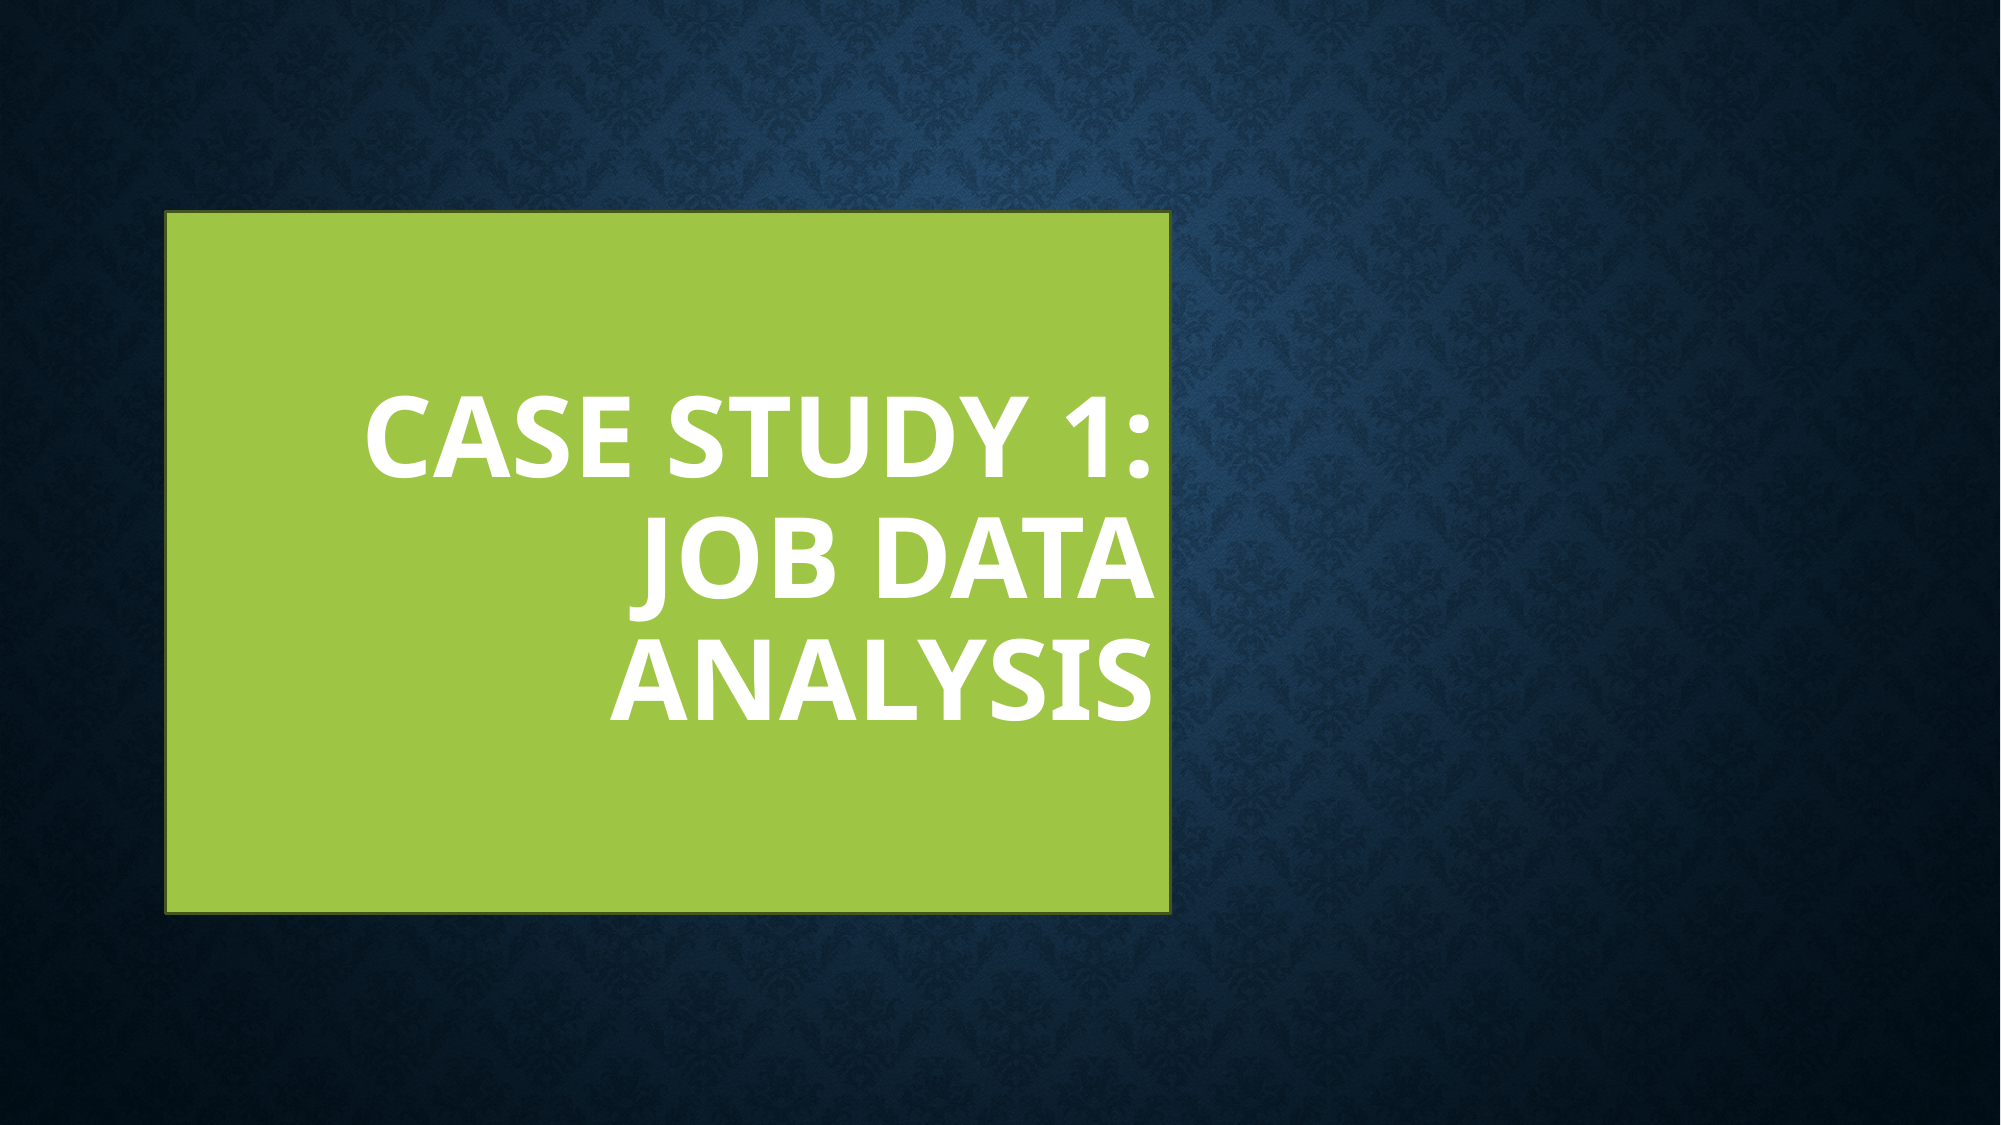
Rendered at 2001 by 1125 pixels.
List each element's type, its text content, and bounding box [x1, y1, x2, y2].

text_box Case Study 1: Job Data Analysis [164, 210, 1172, 915]
